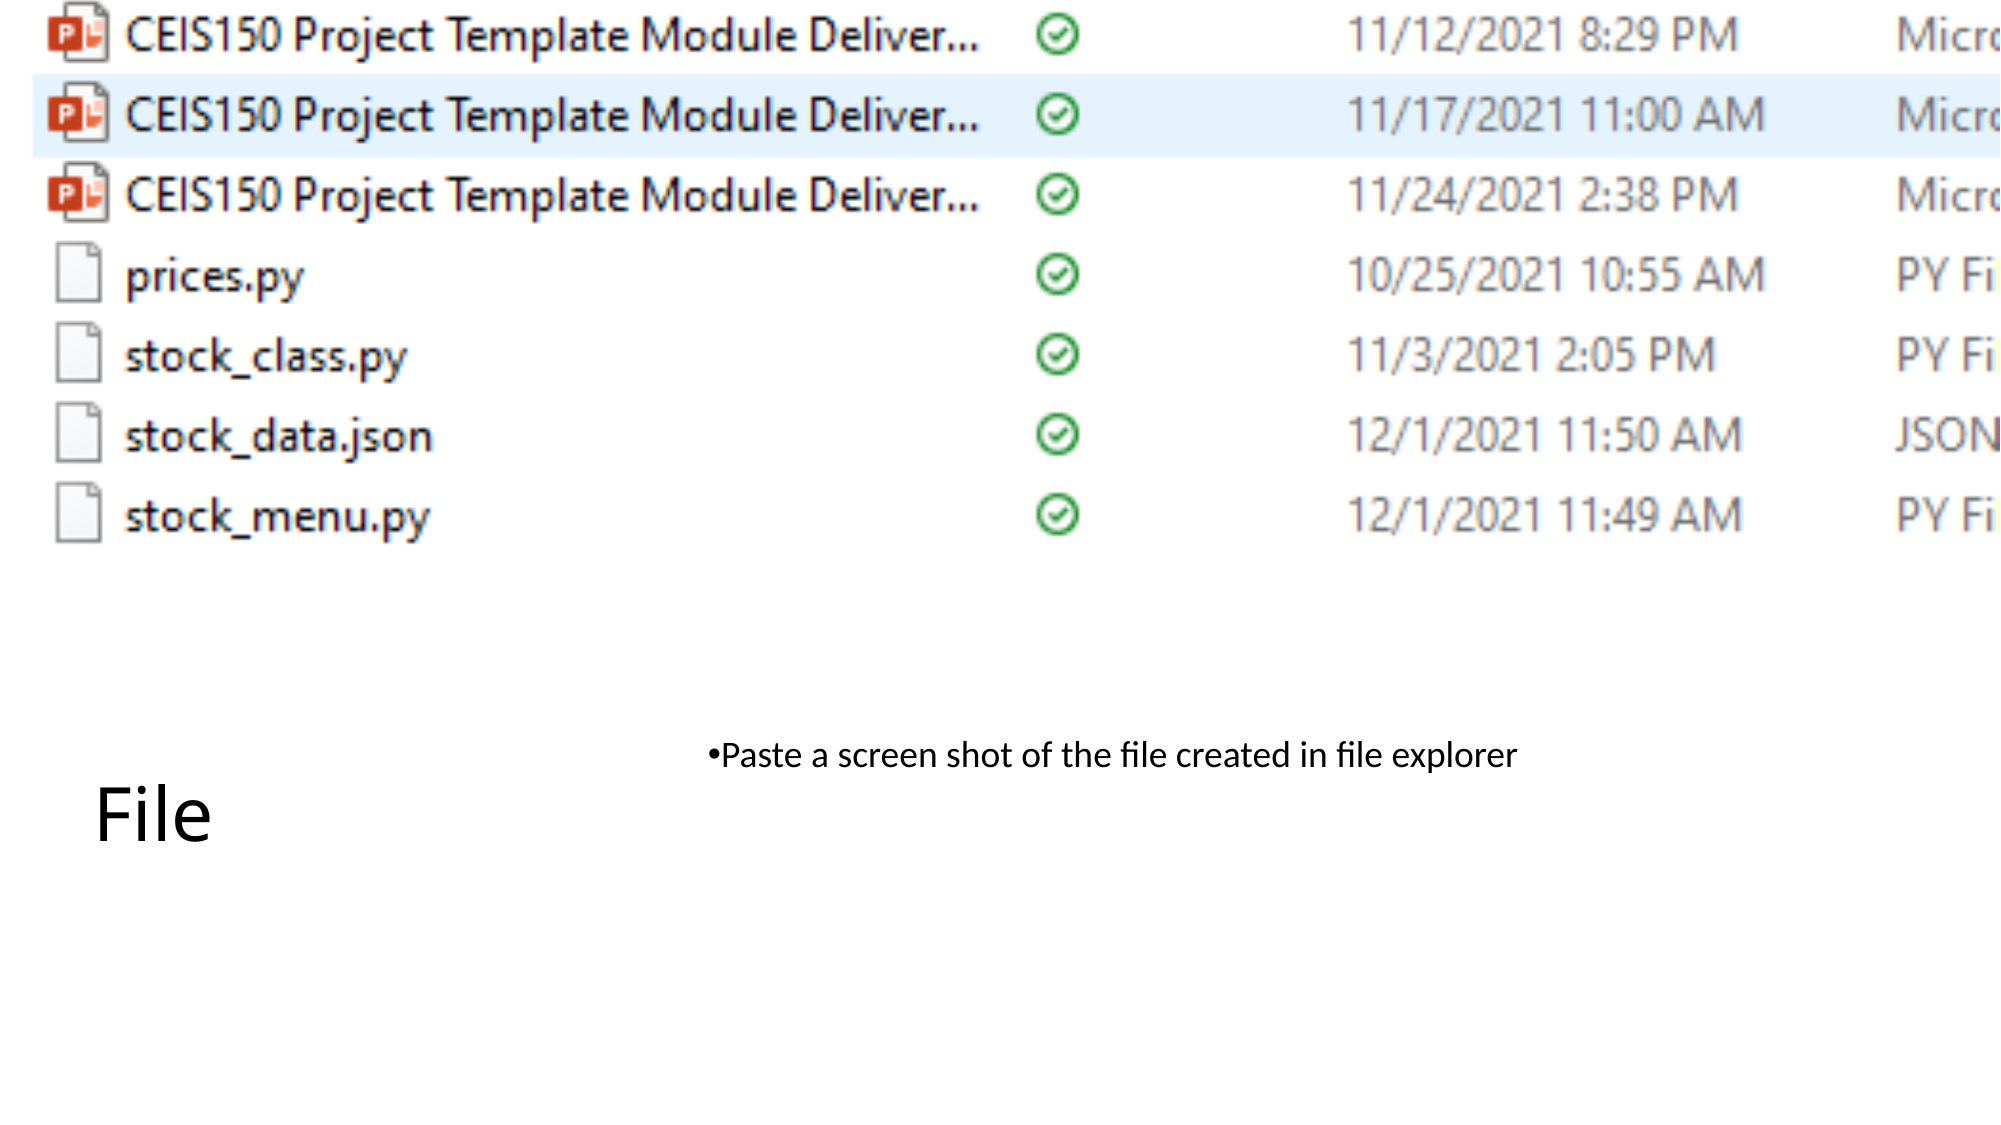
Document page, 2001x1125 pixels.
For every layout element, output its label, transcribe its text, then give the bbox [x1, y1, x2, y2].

title File [78, 615, 619, 1018]
picture [0, 0, 2000, 609]
list Paste a screen shot of the file created in file explorer [692, 615, 1921, 1018]
